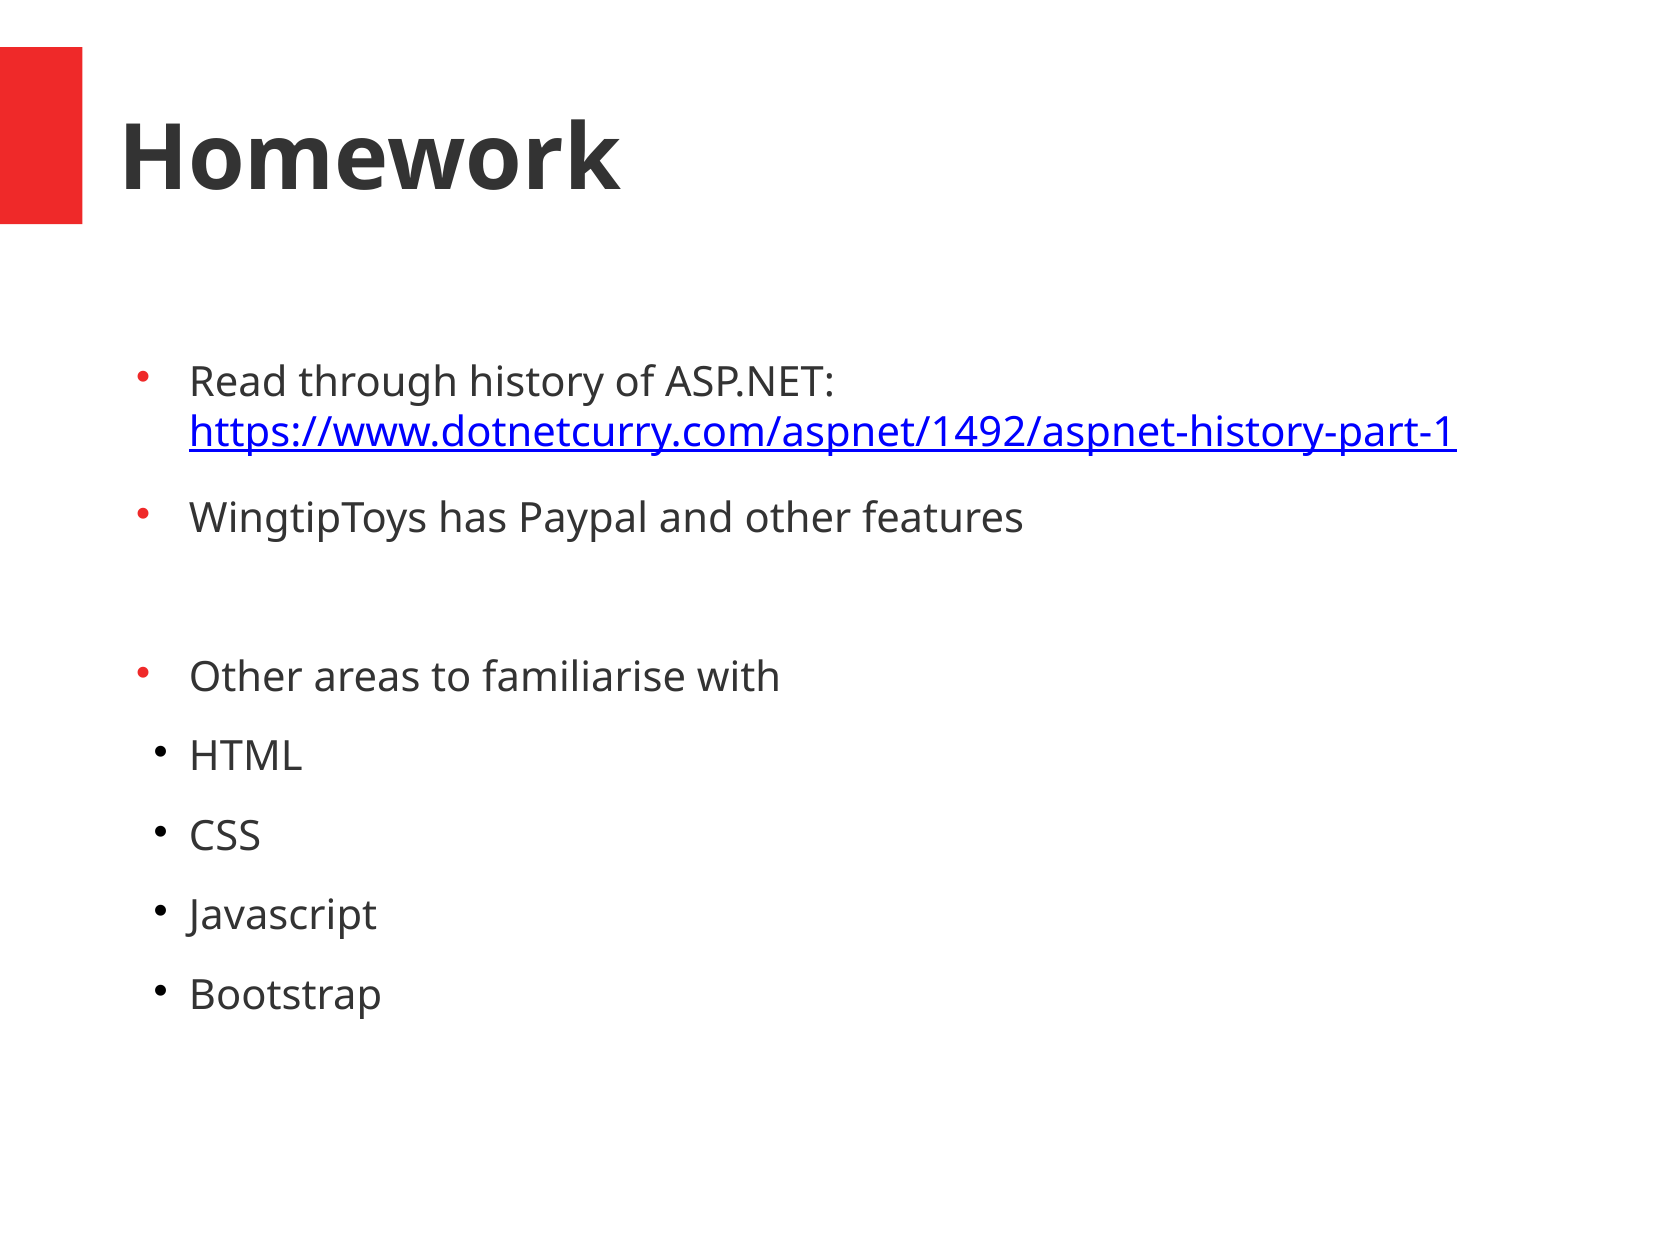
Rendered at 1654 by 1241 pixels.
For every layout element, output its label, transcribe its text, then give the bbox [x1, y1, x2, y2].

text_box Read through history of ASP.NET: https://www.dotnetcurry.com/aspnet/1492/aspnet-history-part-1 WingtipToys has Paypal and other features Other areas to familiarise with HTML CSS Javascript Bootstrap [118, 354, 1536, 1074]
text_box Homework [118, 49, 1571, 257]
